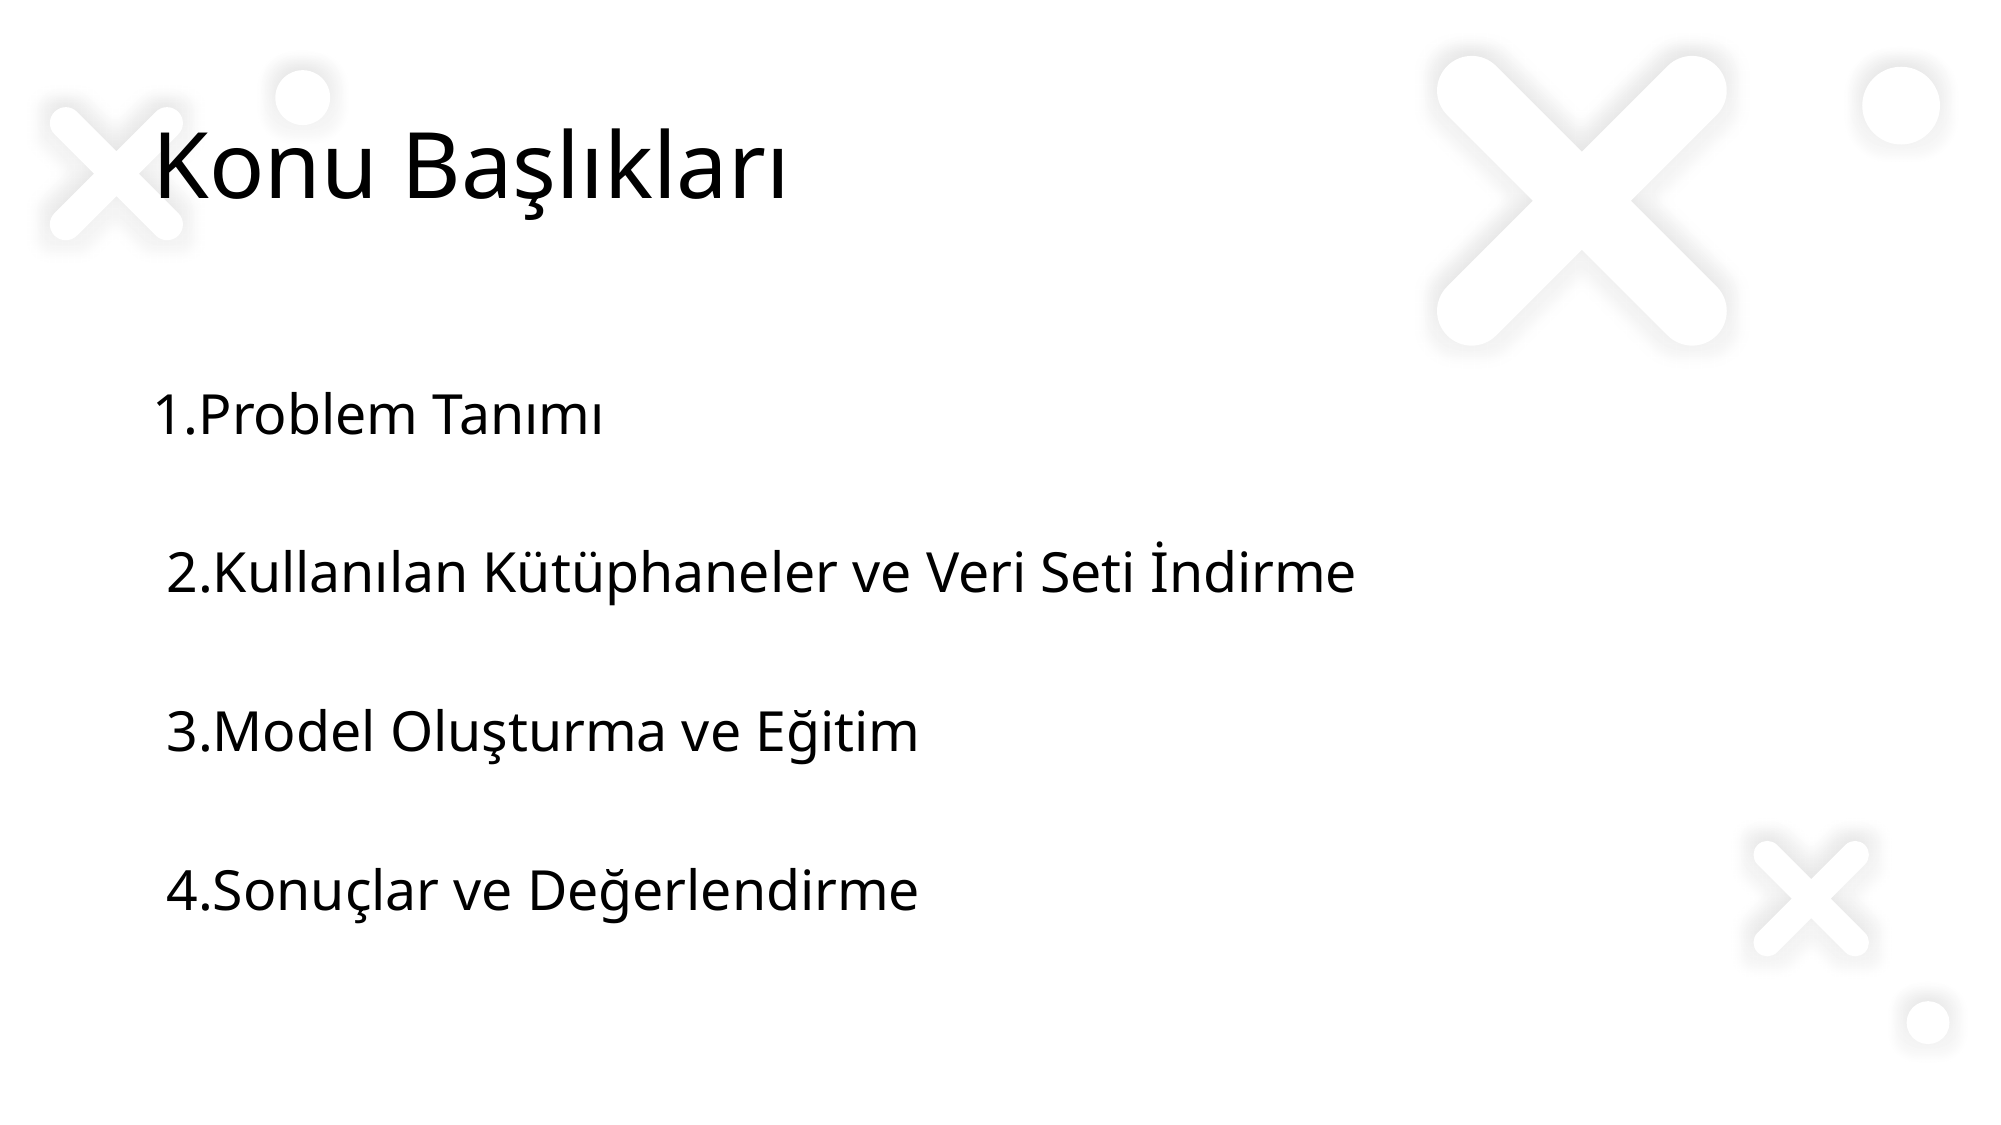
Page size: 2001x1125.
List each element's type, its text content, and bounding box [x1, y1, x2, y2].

list 1.Problem Tanımı 2.Kullanılan Kütüphaneler ve Veri Seti İndirme 3.Model Oluşturma ve Eğitim 4.Sonuçlar ve Değerlendirme [137, 299, 1863, 1014]
title Konu Başlıkları [137, 59, 1863, 278]
